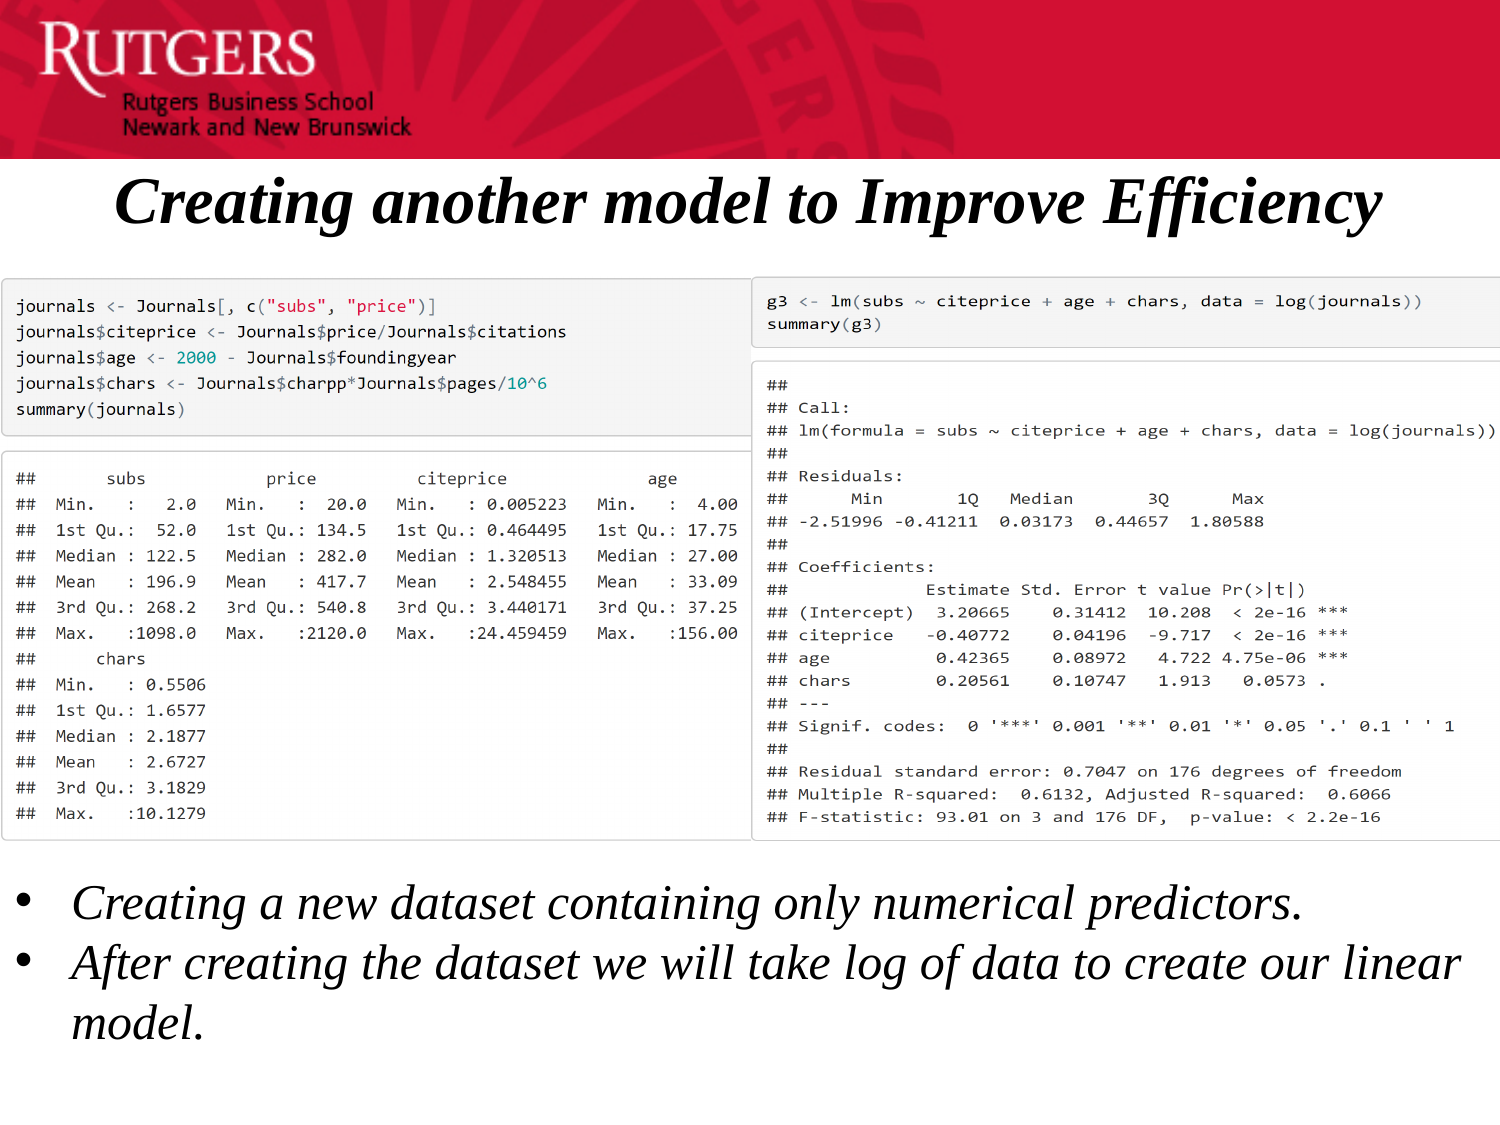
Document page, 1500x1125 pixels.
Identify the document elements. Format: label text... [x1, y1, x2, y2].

picture [0, 0, 1500, 159]
title Creating another model to Improve Efficiency [74, 130, 1426, 264]
text_box Creating a new dataset containing only numerical predictors. After creating the dataset we will take log of data to create our linear model. [0, 861, 1500, 1057]
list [0, 276, 750, 841]
picture [751, 276, 1500, 841]
